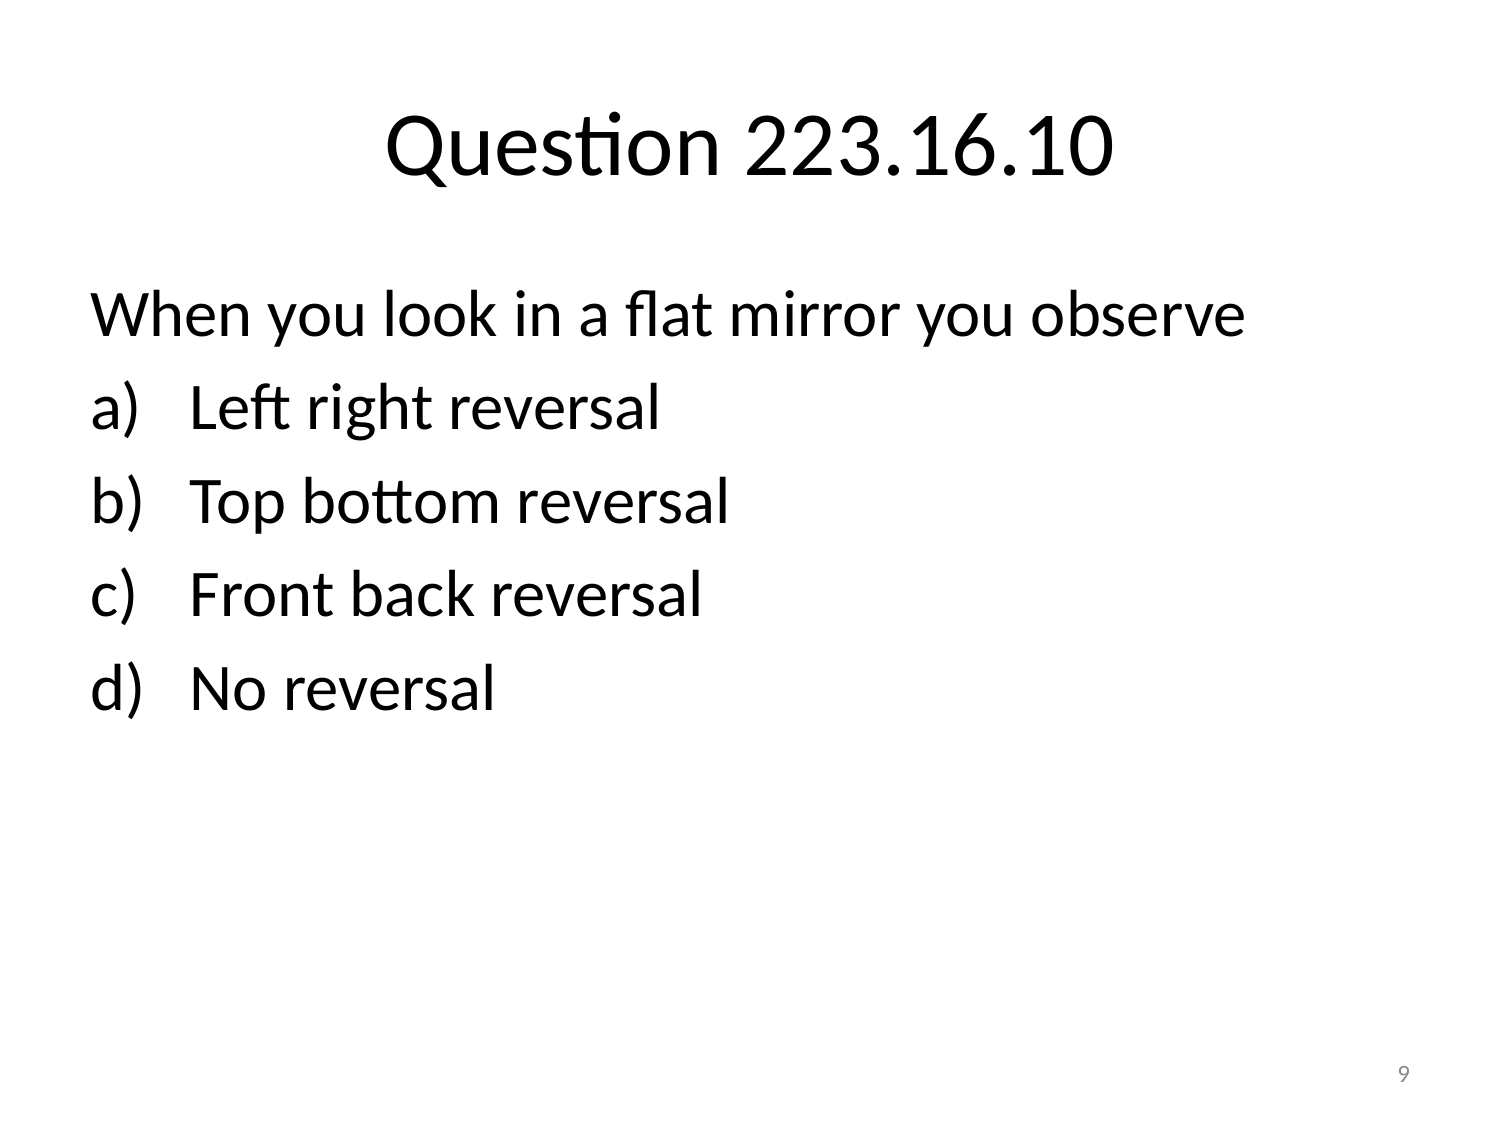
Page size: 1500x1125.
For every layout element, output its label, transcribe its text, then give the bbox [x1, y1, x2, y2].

list When you look in a flat mirror you observe Left right reversal Top bottom reversal Front back reversal No reversal [75, 262, 1425, 1005]
slide_number 9 [1074, 1042, 1425, 1103]
title Question 223.16.10 [75, 45, 1425, 233]
